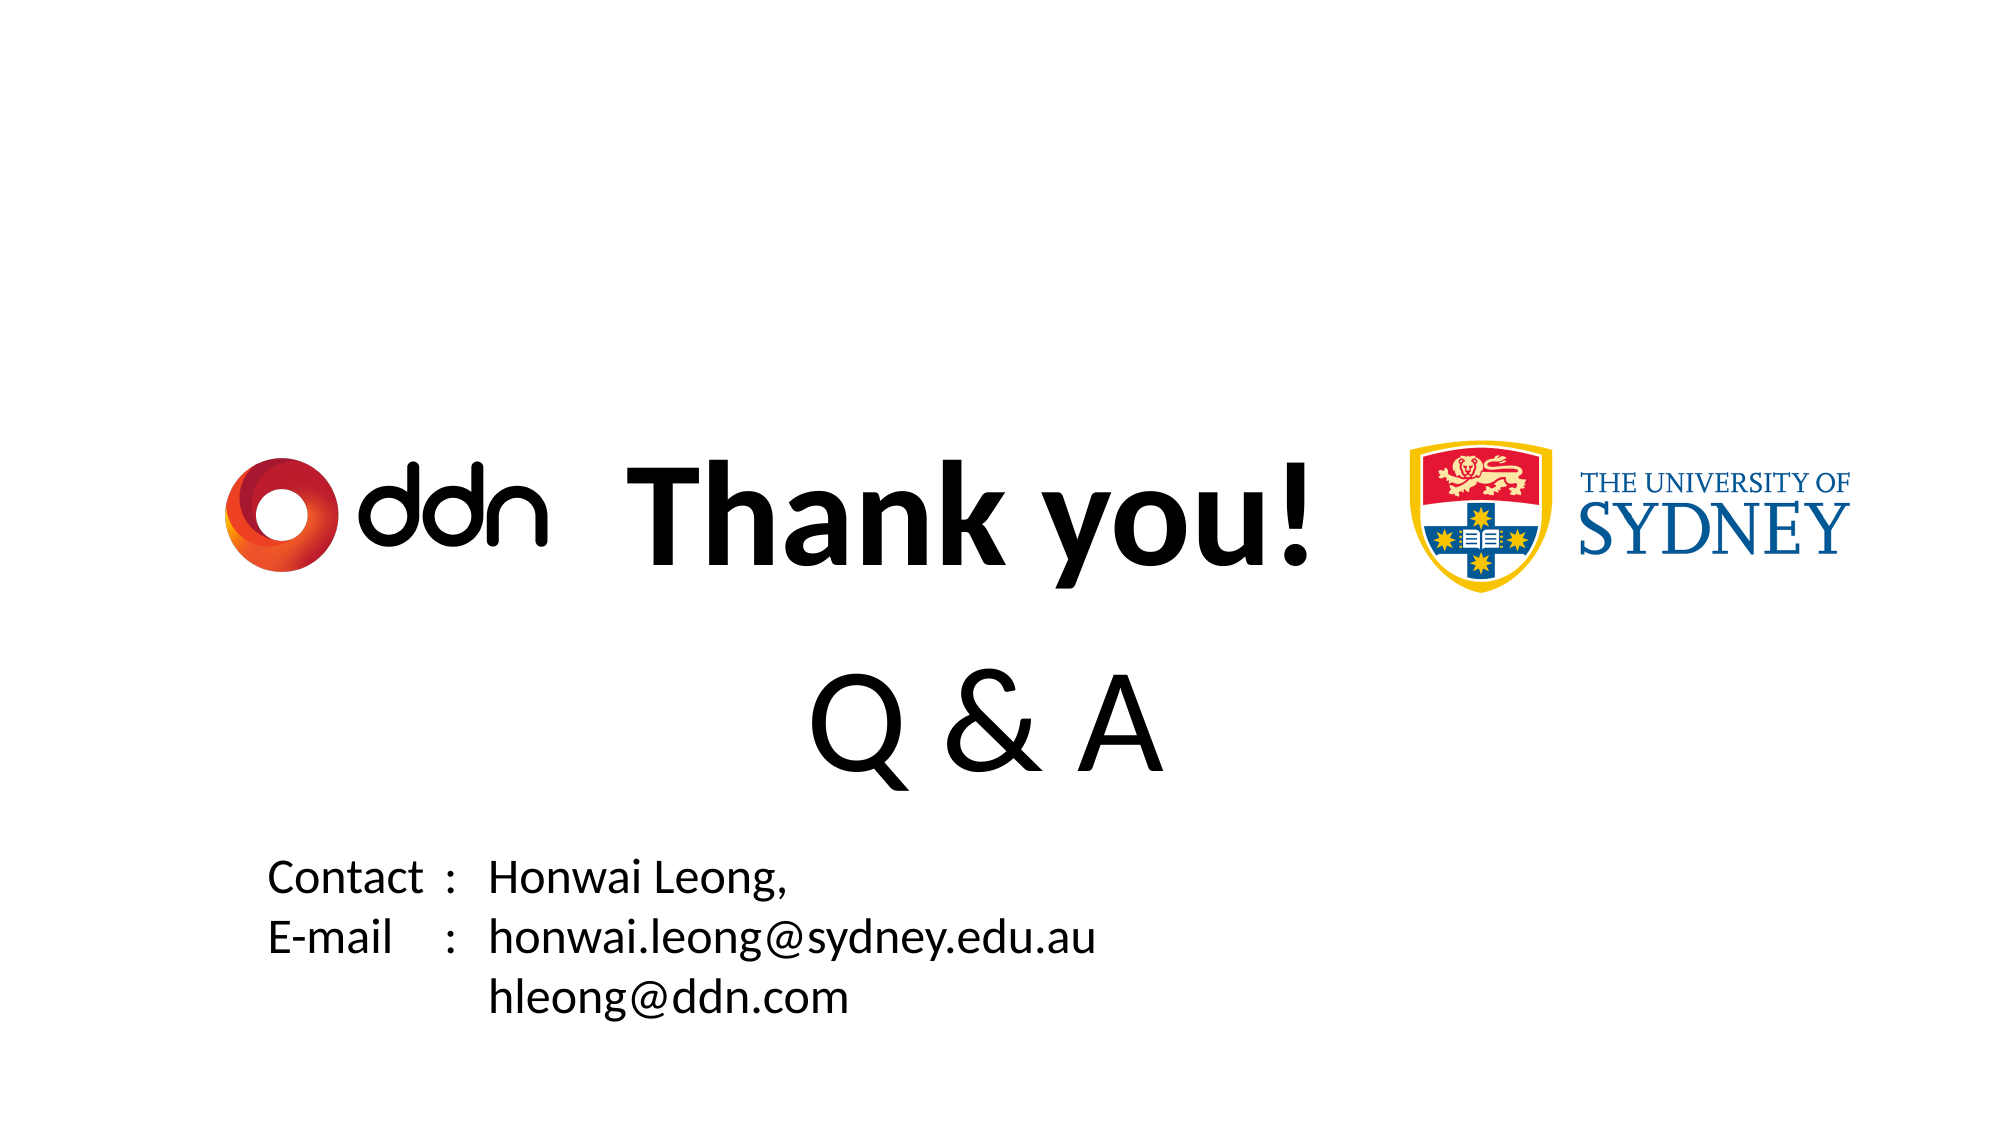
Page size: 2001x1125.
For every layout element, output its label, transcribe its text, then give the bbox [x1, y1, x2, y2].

text_box Contact : Honwai Leong, E-mail : honwai.leong@sydney.edu.au hleong@ddn.com [252, 835, 1112, 1031]
title Thank you! [611, 354, 1436, 679]
subtitle Q & A [677, 634, 1293, 916]
picture [1404, 391, 1855, 642]
picture [220, 456, 552, 577]
